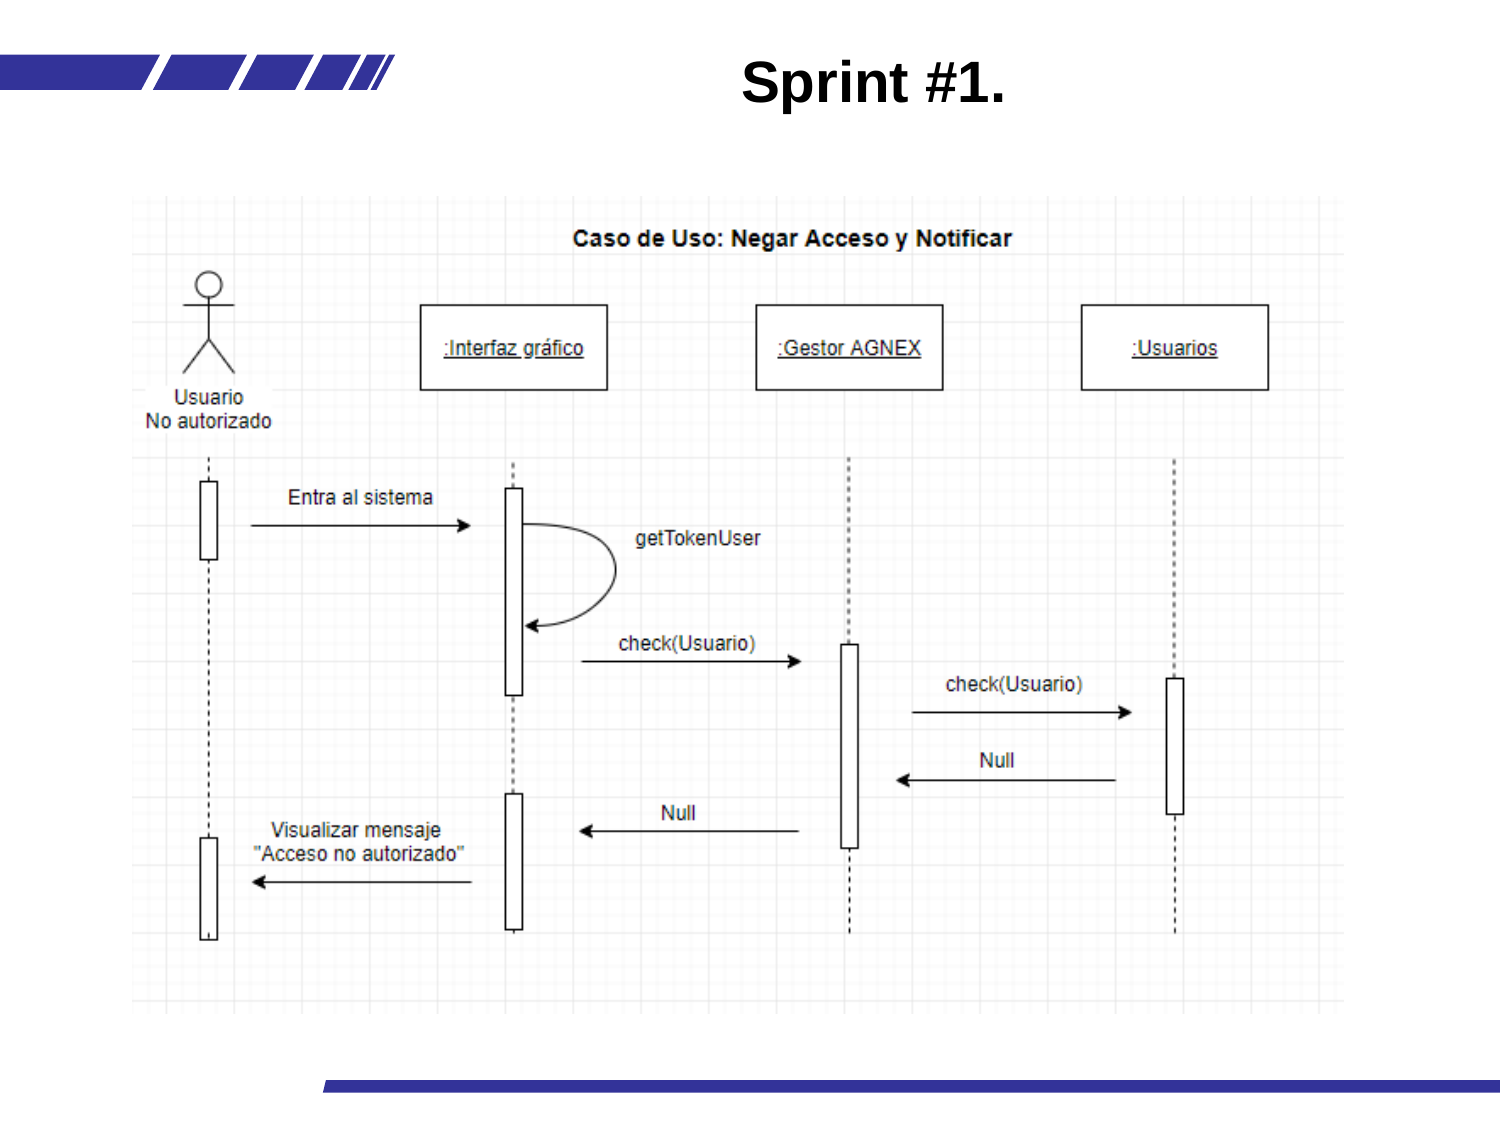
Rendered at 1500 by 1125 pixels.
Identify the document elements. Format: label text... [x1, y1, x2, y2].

picture [132, 196, 1345, 1014]
text_box Sprint #1. [430, 32, 1317, 126]
